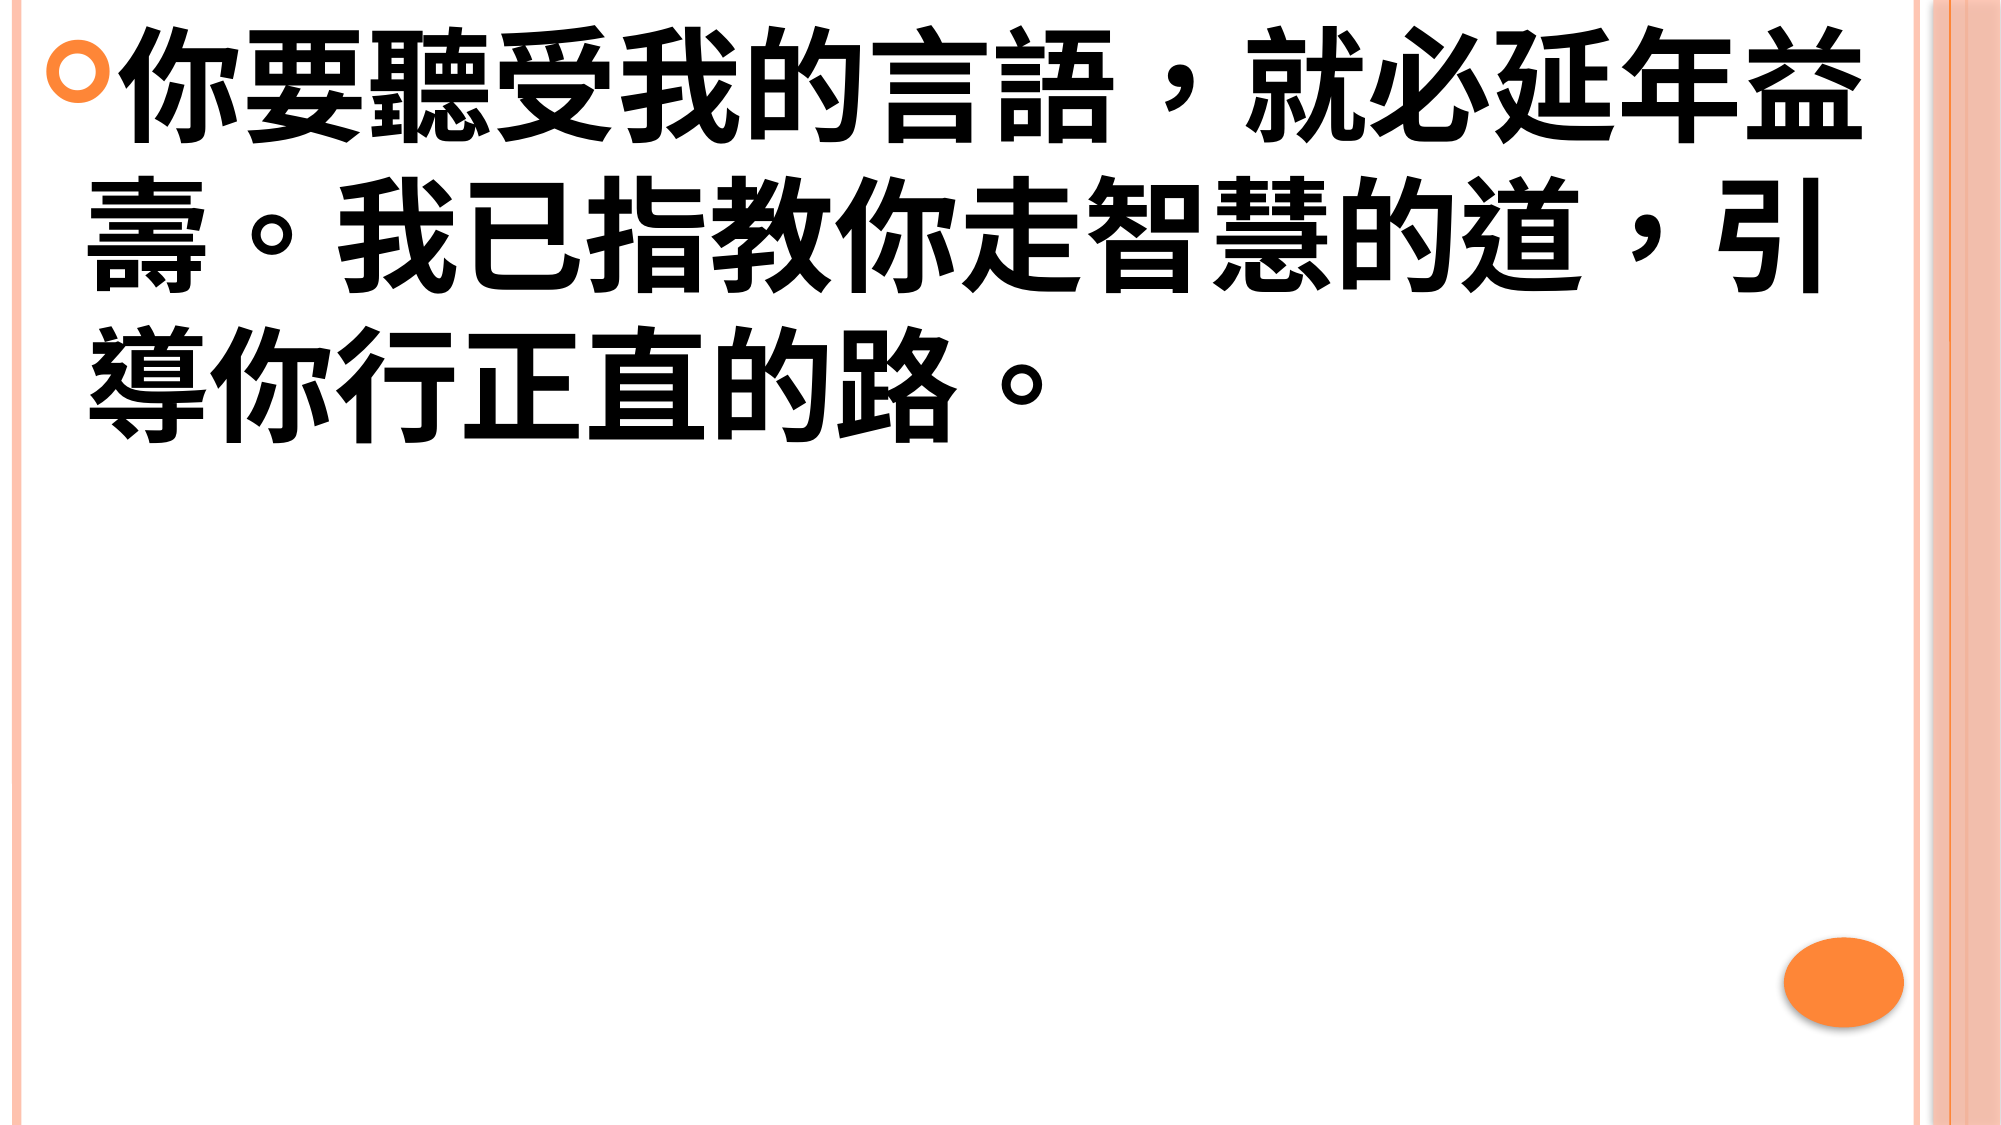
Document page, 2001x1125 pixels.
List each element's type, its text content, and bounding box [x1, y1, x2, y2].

list 你要聽受我的言語，就必延年益壽。我已指教你走智慧的道，引導你行正直的路。 [24, 0, 1928, 1119]
